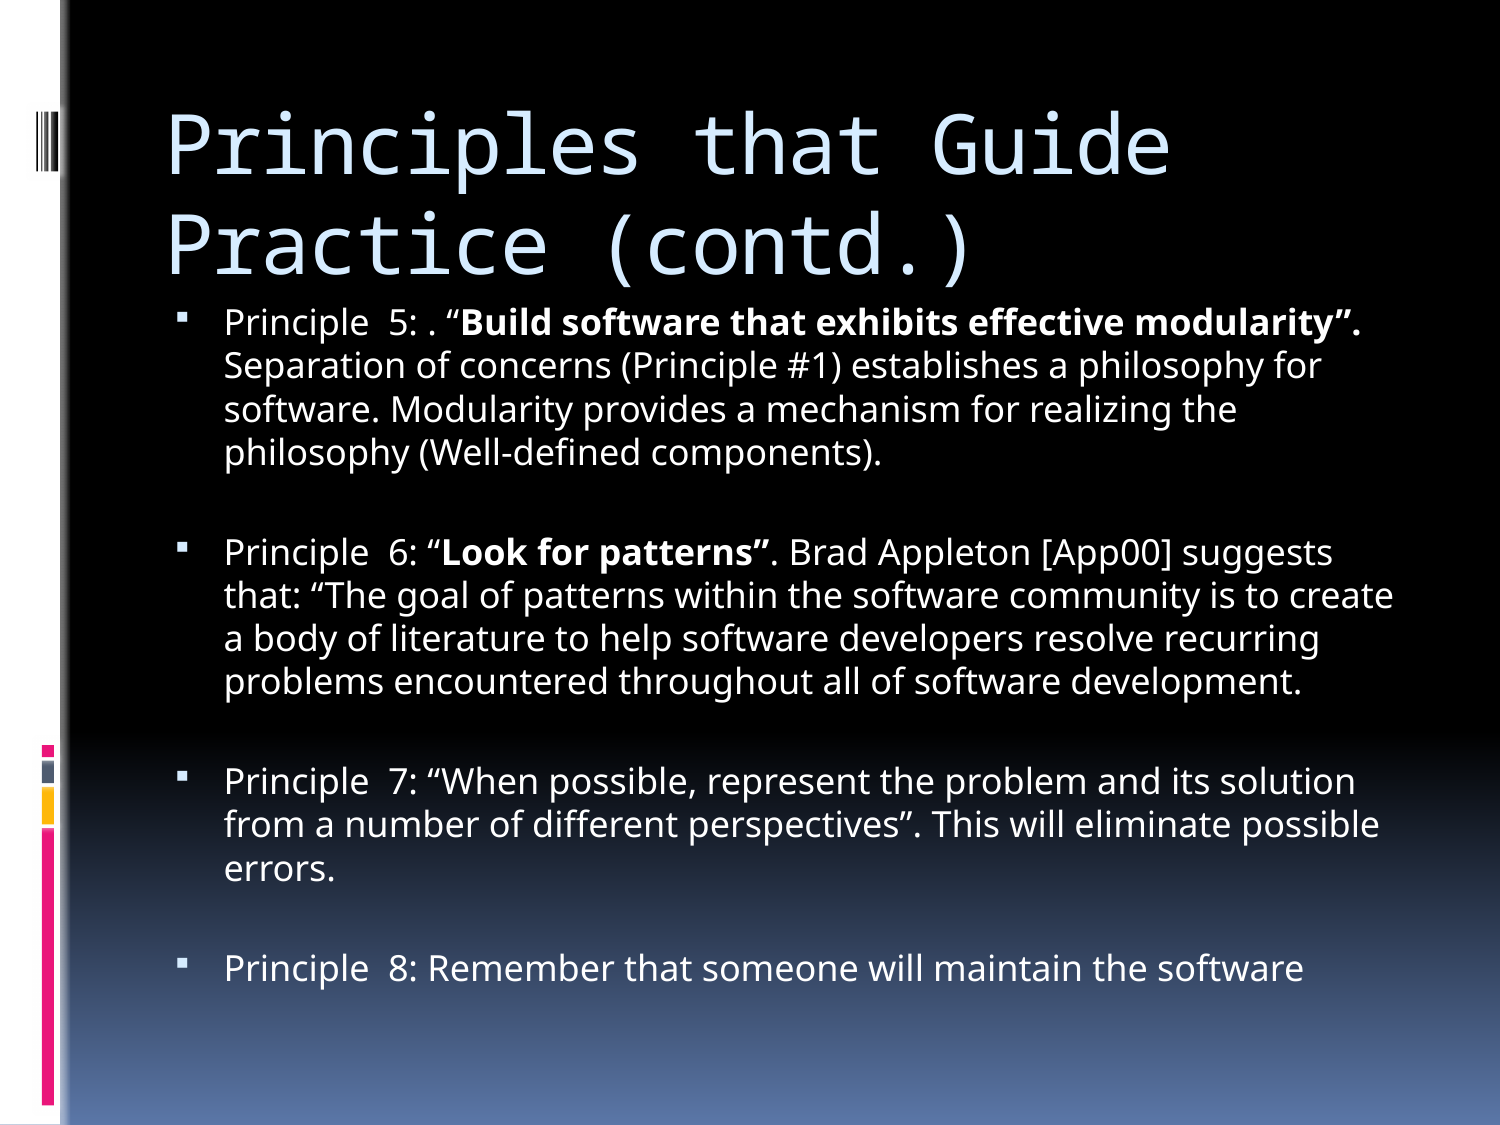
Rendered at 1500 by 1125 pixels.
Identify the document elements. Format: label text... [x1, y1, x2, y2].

title Principles that Guide Practice (contd.) [150, 83, 1425, 234]
list Principle 5: . “Build software that exhibits effective modularity”. Separation of concerns (Principle #1) establishes a philosophy for software. Modularity provides a mechanism for realizing the philosophy (Well-defined components). Principle 6: “Look for patterns”. Brad Appleton [App00] suggests that: “The goal of patterns within the software community is to create a body of literature to help software developers resolve recurring problems encountered throughout all of software development. Principle 7: “When possible, represent the problem and its solution from a number of different perspectives”. This will eliminate possible errors. Principle 8: Remember that someone will maintain the software [150, 292, 1425, 1043]
